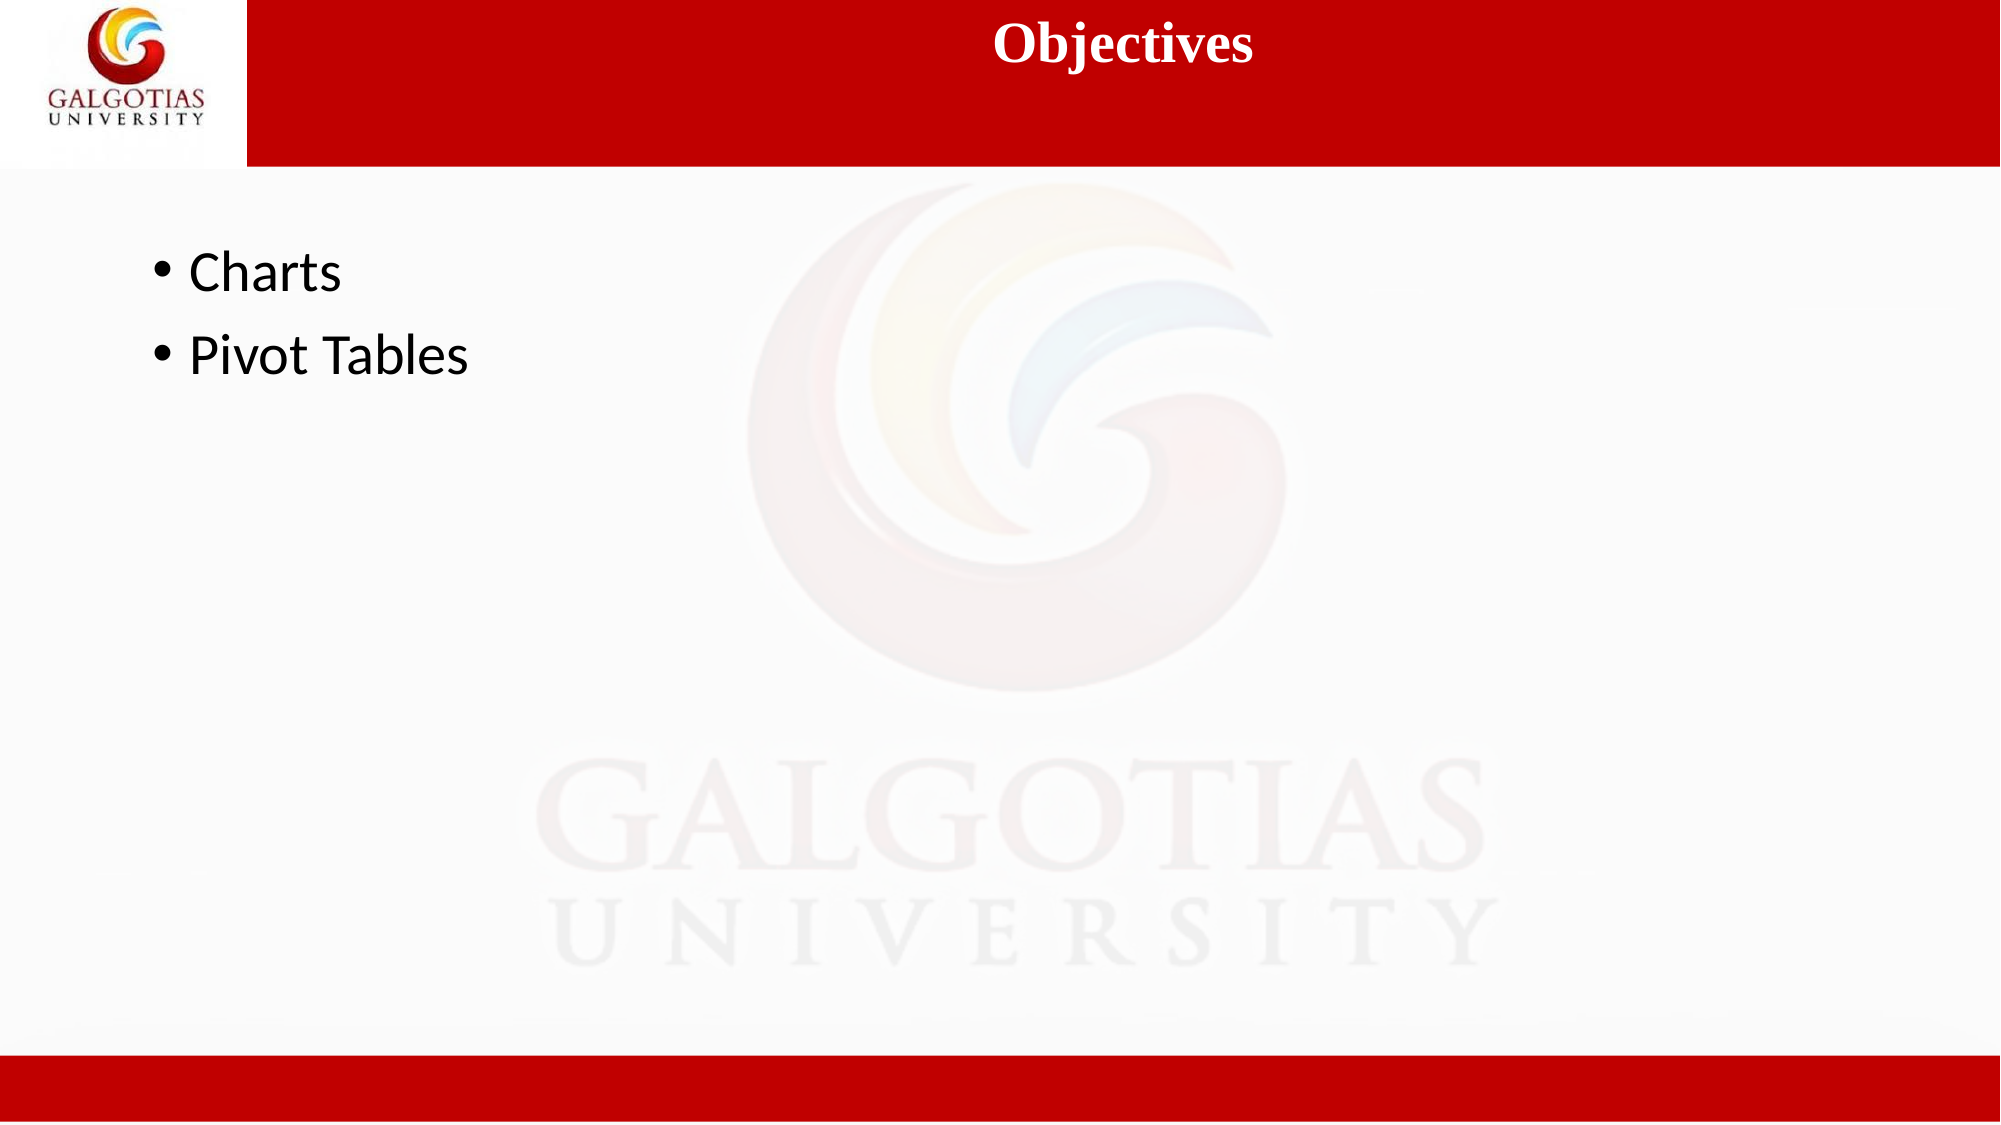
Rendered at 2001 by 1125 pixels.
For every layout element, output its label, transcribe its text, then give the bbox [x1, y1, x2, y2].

picture [0, 0, 247, 169]
text_box [0, 1055, 2000, 1122]
list Charts Pivot Tables [137, 233, 1863, 948]
text_box Objectives [247, 0, 2000, 167]
